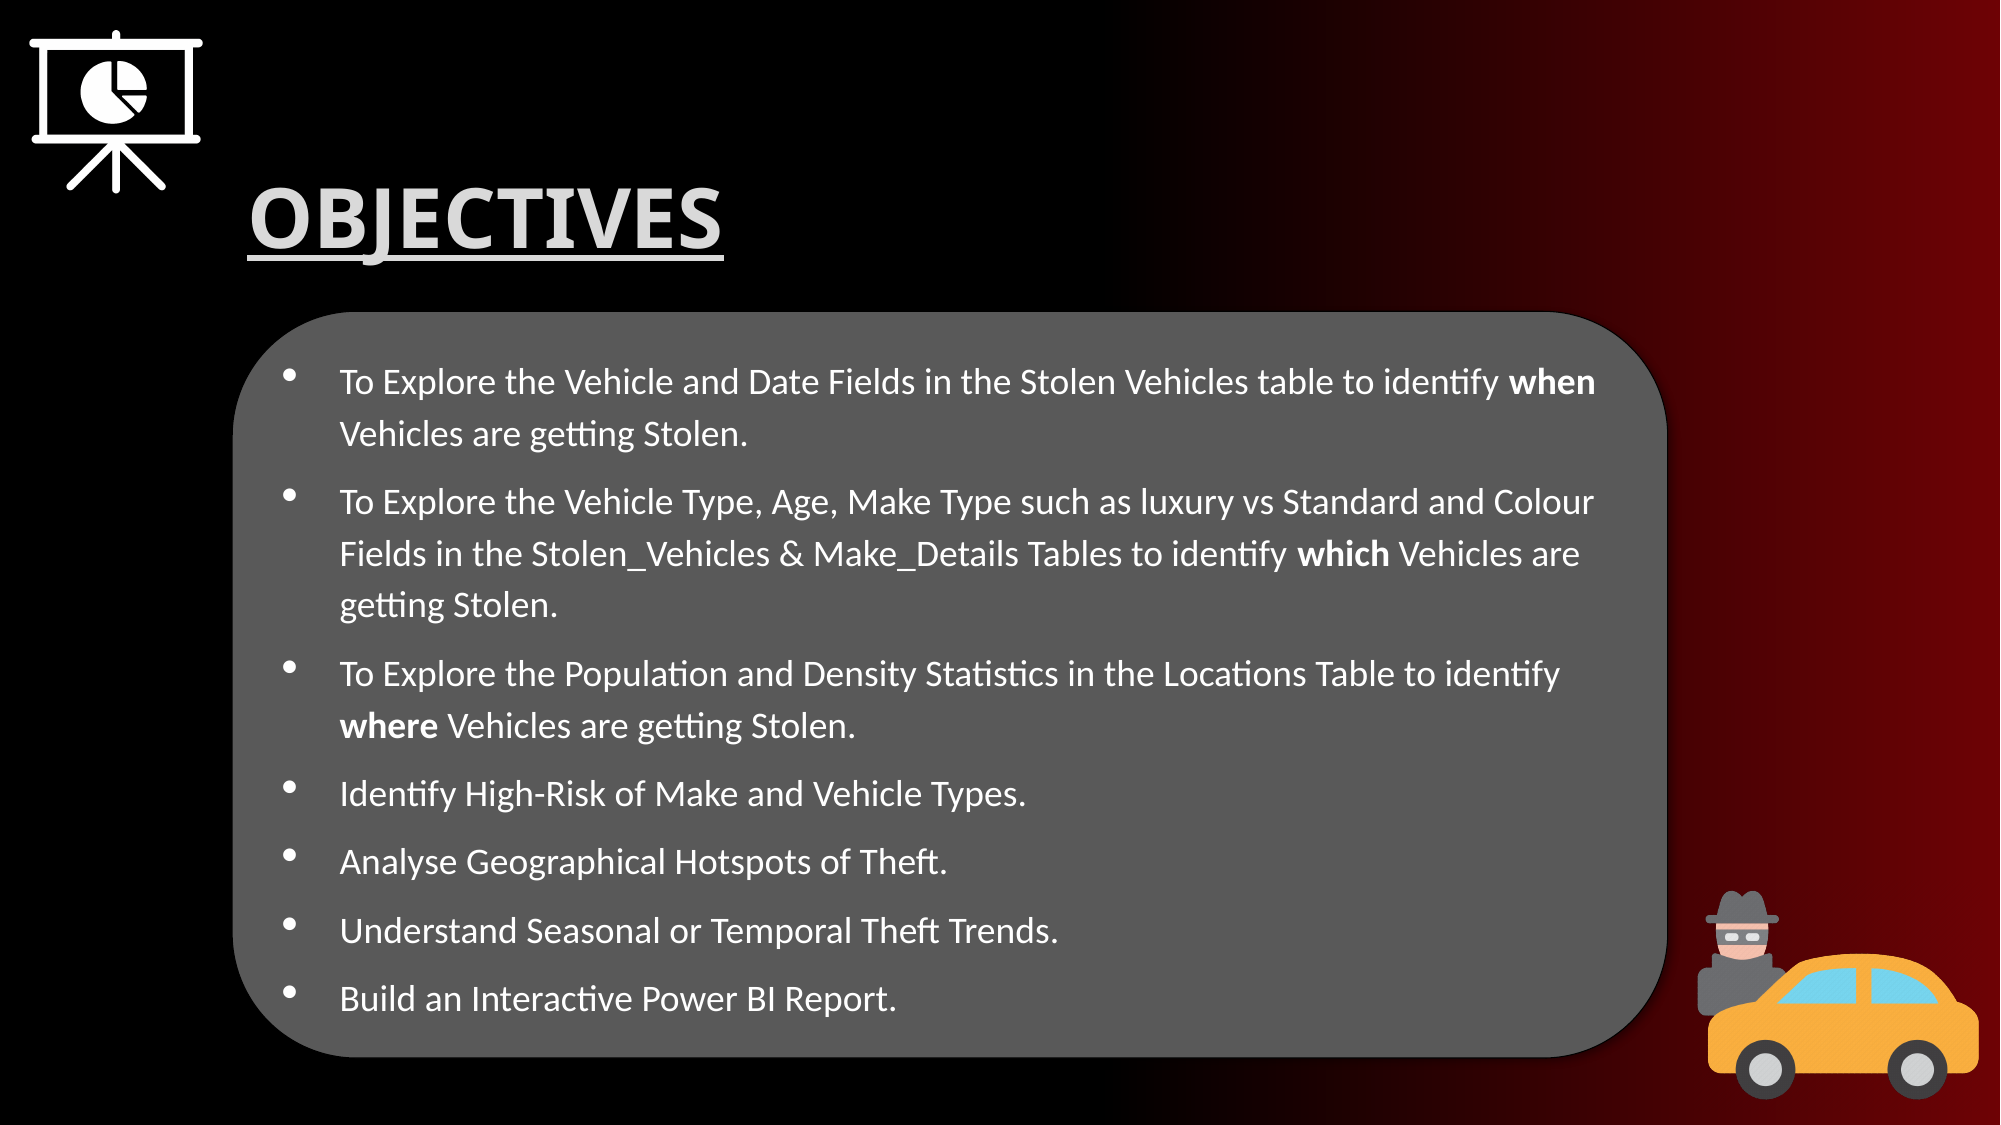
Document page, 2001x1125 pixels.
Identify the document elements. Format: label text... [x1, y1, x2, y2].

picture [20, 14, 212, 209]
title OBJECTIVES [232, 175, 1725, 267]
text_box To Explore the Vehicle and Date Fields in the Stolen Vehicles table to identify when Vehicles are getting Stolen. To Explore the Vehicle Type, Age, Make Type such as luxury vs Standard and Colour Fields in the Stolen_Vehicles & Make_Details Tables to identify which Vehicles are getting Stolen. To Explore the Population and Density Statistics in the Locations Table to identify where Vehicles are getting Stolen. Identify High-Risk of Make and Vehicle Types. Analyse Geographical Hotspots of Theft. Understand Seasonal or Temporal Theft Trends. Build an Interactive Power BI Report. [231, 310, 1669, 1059]
picture [1693, 880, 1983, 1112]
